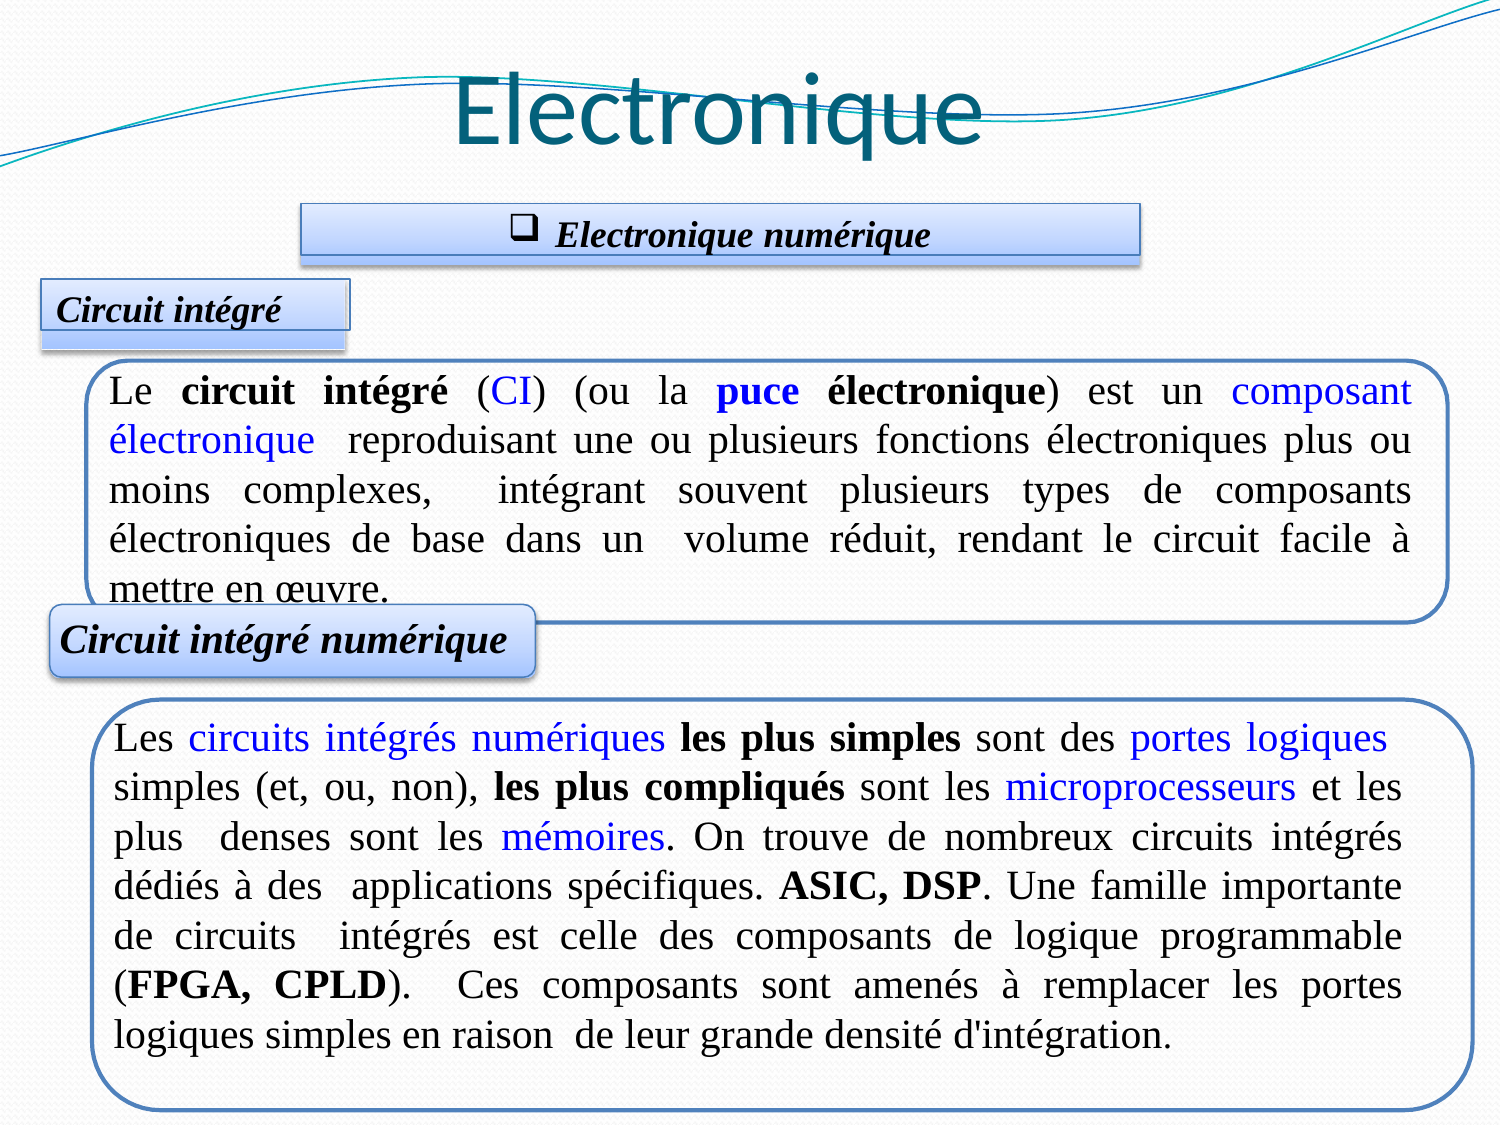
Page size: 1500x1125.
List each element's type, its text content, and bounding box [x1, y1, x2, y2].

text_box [37, 599, 1476, 1113]
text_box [294, 195, 1147, 270]
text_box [26, 271, 1451, 626]
title Electronique [450, 0, 1075, 166]
